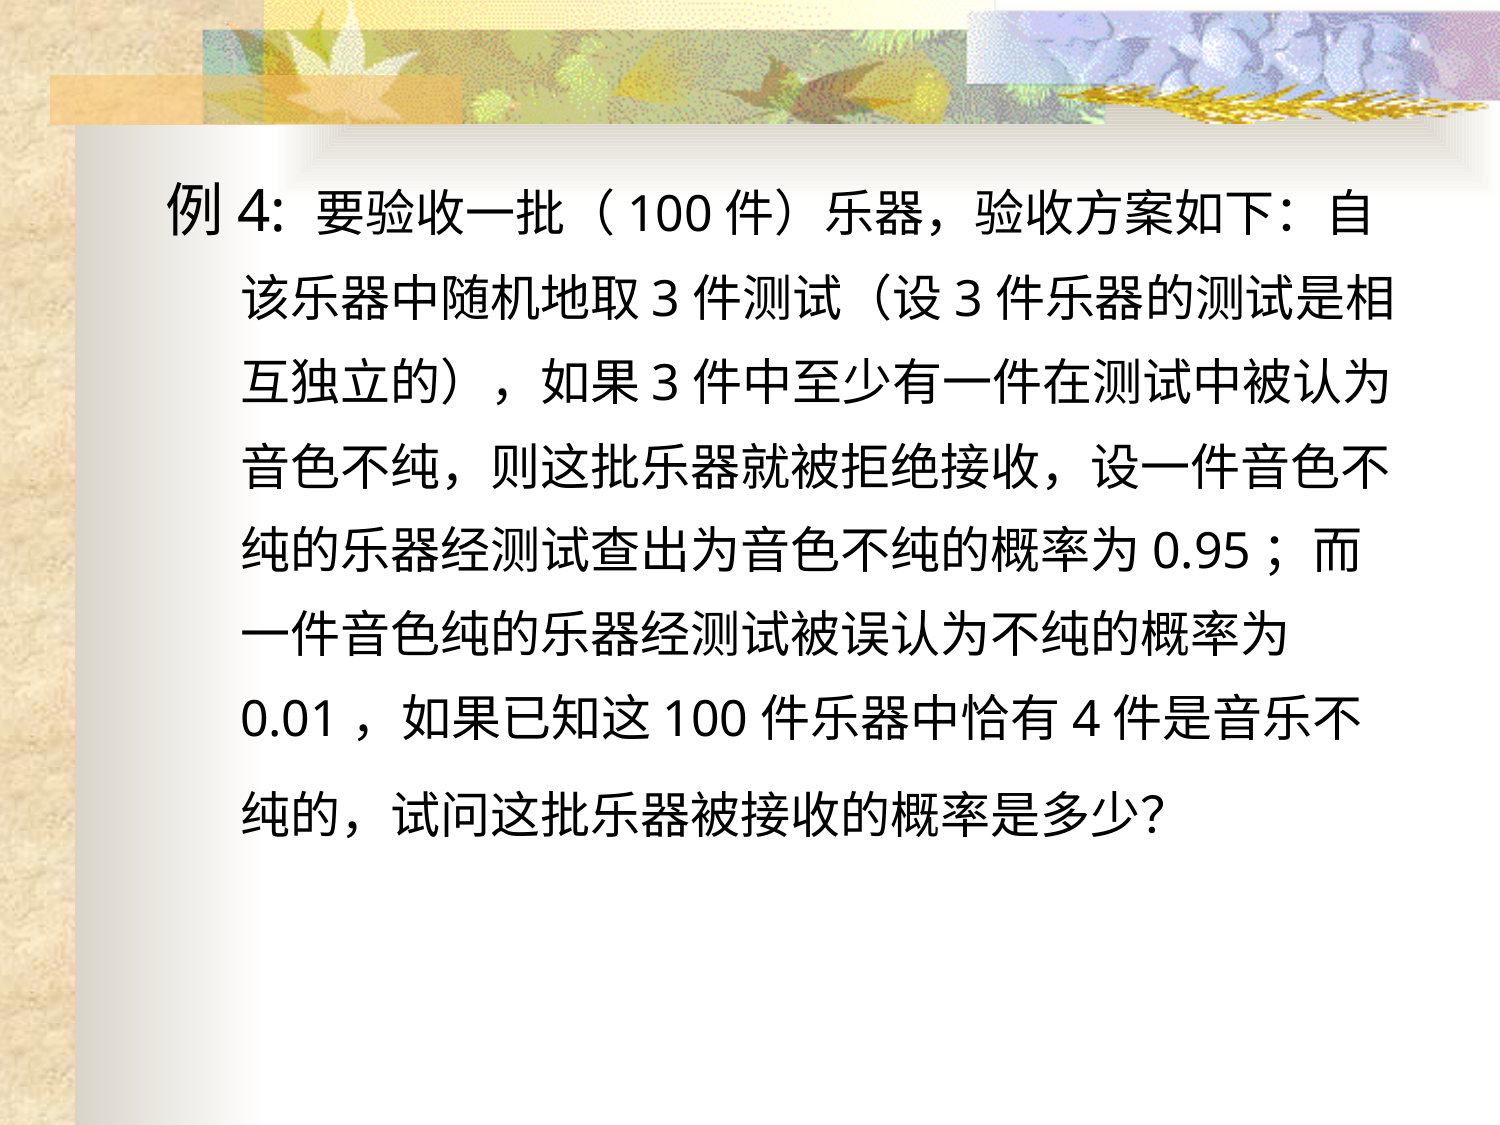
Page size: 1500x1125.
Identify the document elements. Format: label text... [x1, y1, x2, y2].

picture [0, 0, 1500, 1125]
list 例4: 要验收一批（100件）乐器，验收方案如下：自该乐器中随机地取3件测试（设3件乐器的测试是相互独立的），如果3件中至少有一件在测试中被认为音色不纯，则这批乐器就被拒绝接收，设一件音色不纯的乐器经测试查出为音色不纯的概率为0.95；而一件音色纯的乐器经测试被误认为不纯的概率为0.01，如果已知这100件乐器中恰有4件是音乐不纯的，试问这批乐器被接收的概率是多少？ [149, 137, 1426, 938]
